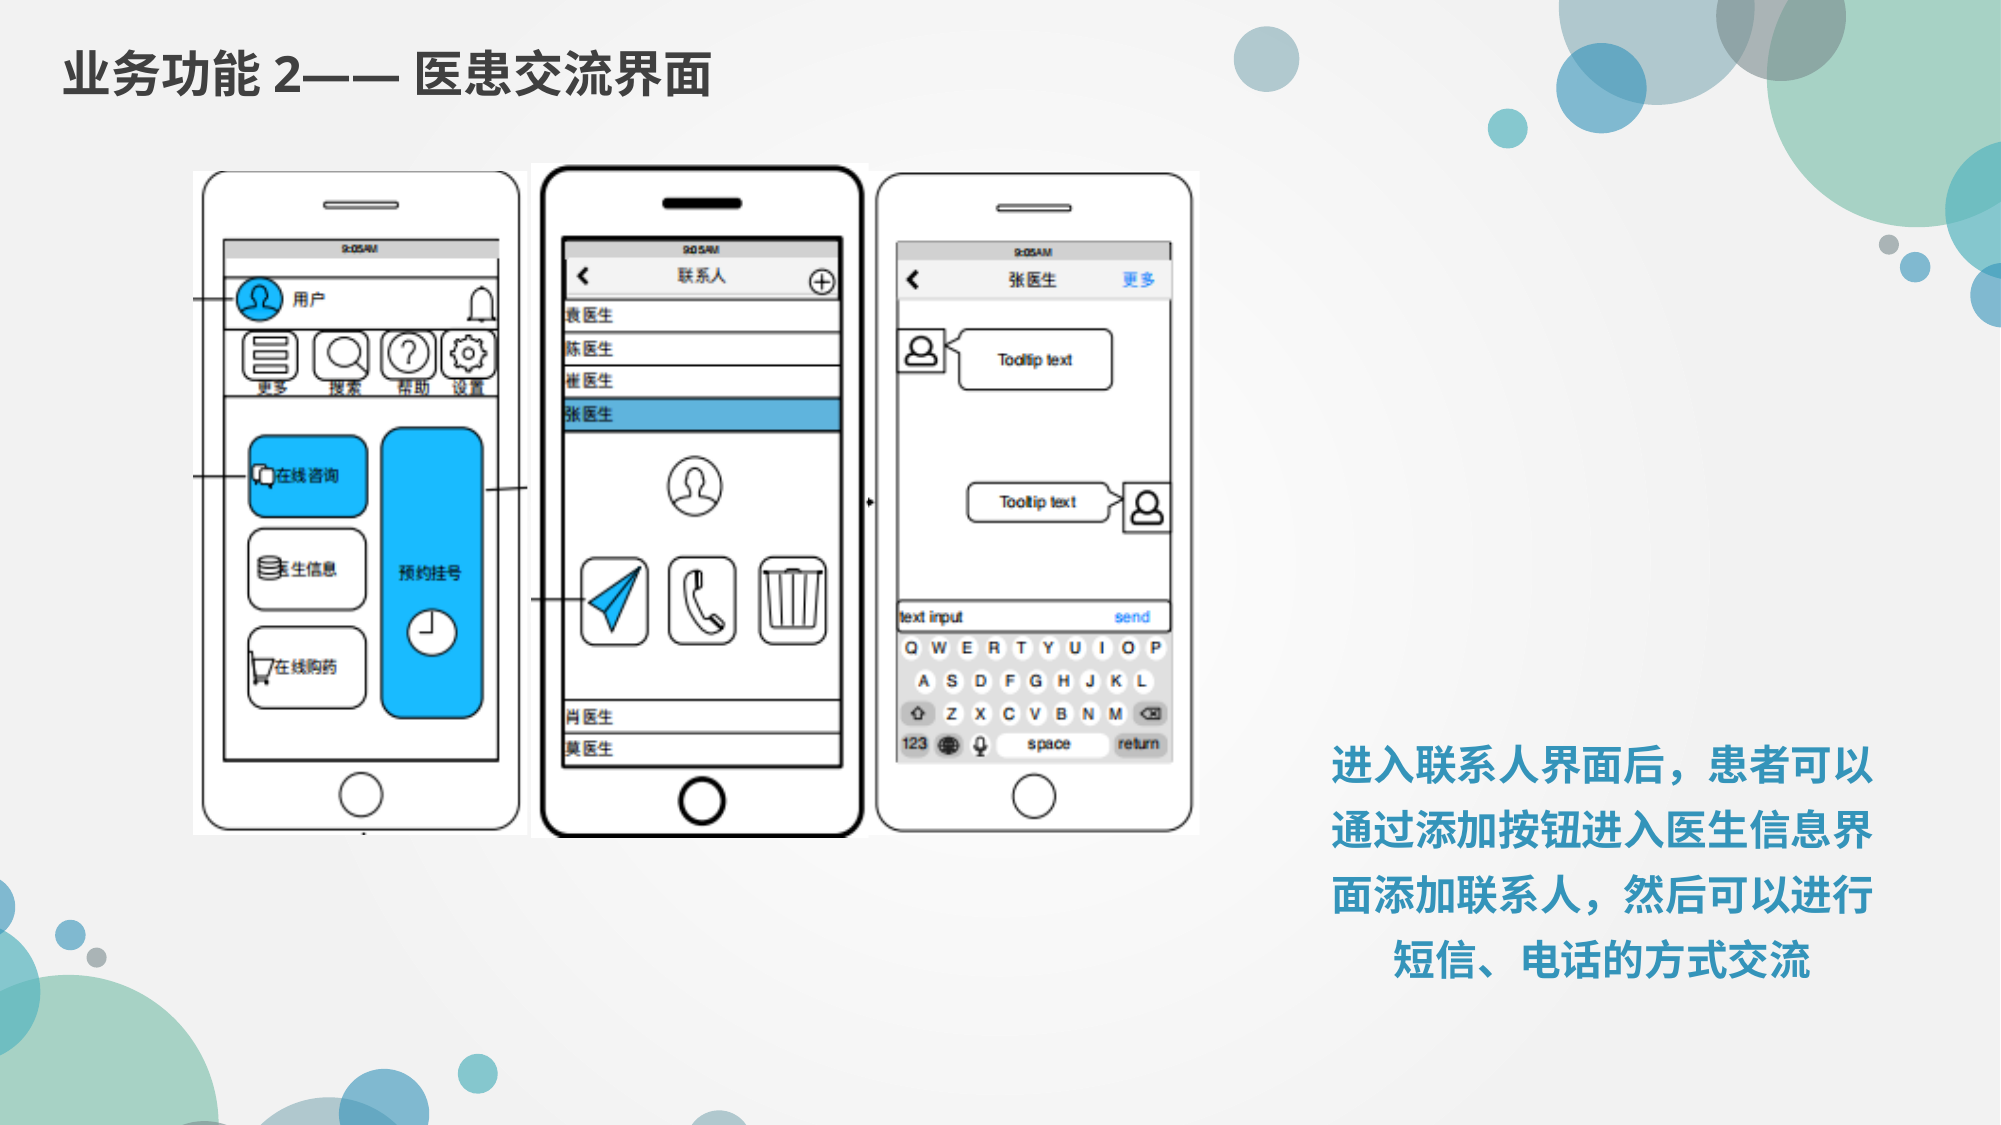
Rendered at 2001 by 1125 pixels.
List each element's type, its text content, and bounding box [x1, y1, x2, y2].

list 业务功能2——医患交流界面 [46, 17, 1016, 85]
picture [192, 152, 2000, 848]
